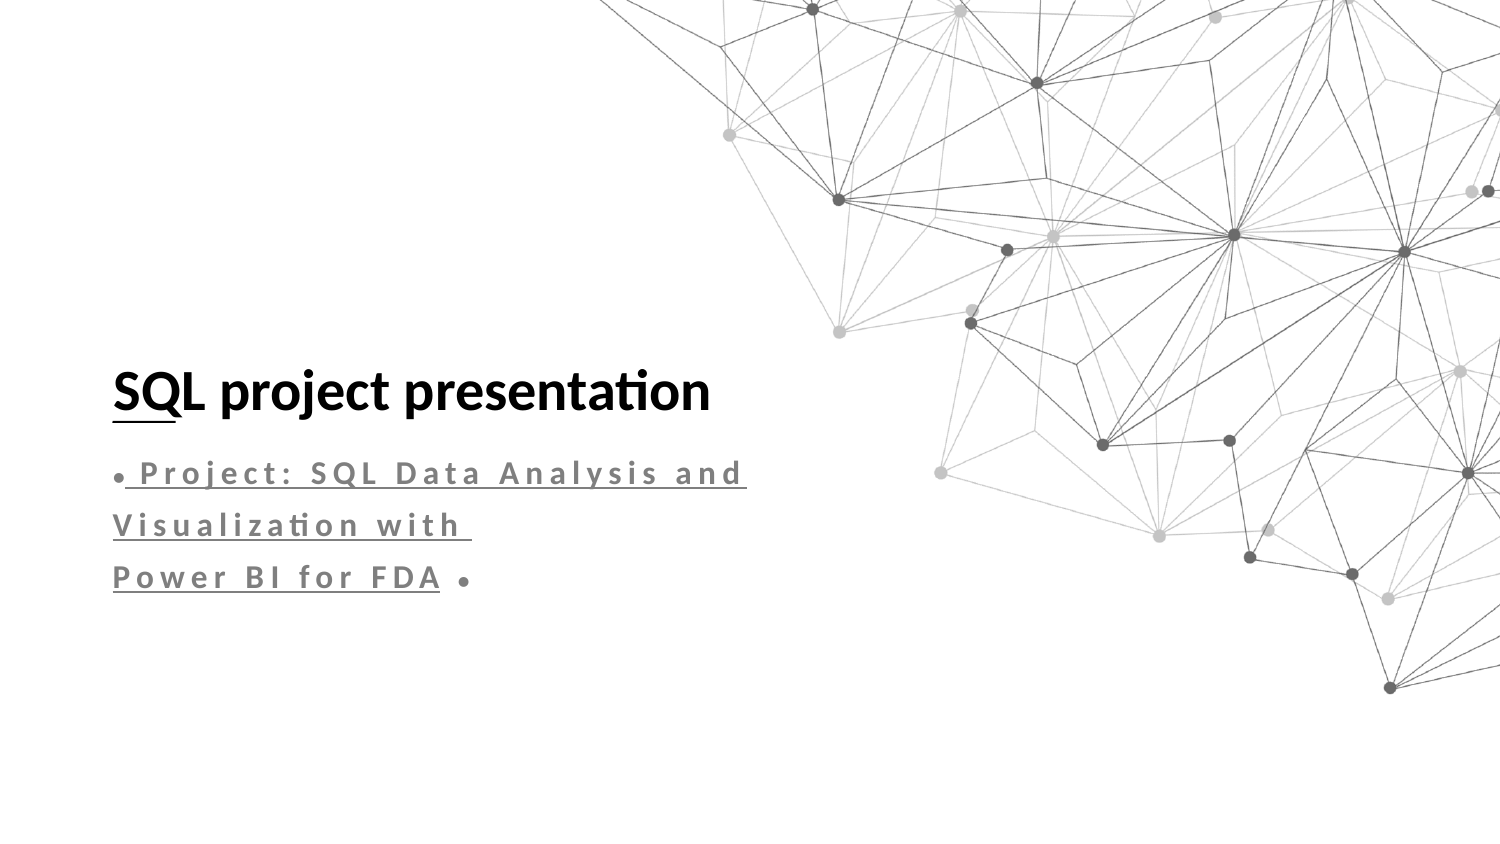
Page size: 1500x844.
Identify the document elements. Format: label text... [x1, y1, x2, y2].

text_box SQL project presentation [99, 323, 728, 430]
text_box ● Project: SQL Data Analysis and Visualization with Power BI for FDA ● [112, 439, 932, 577]
picture [430, 0, 1500, 755]
